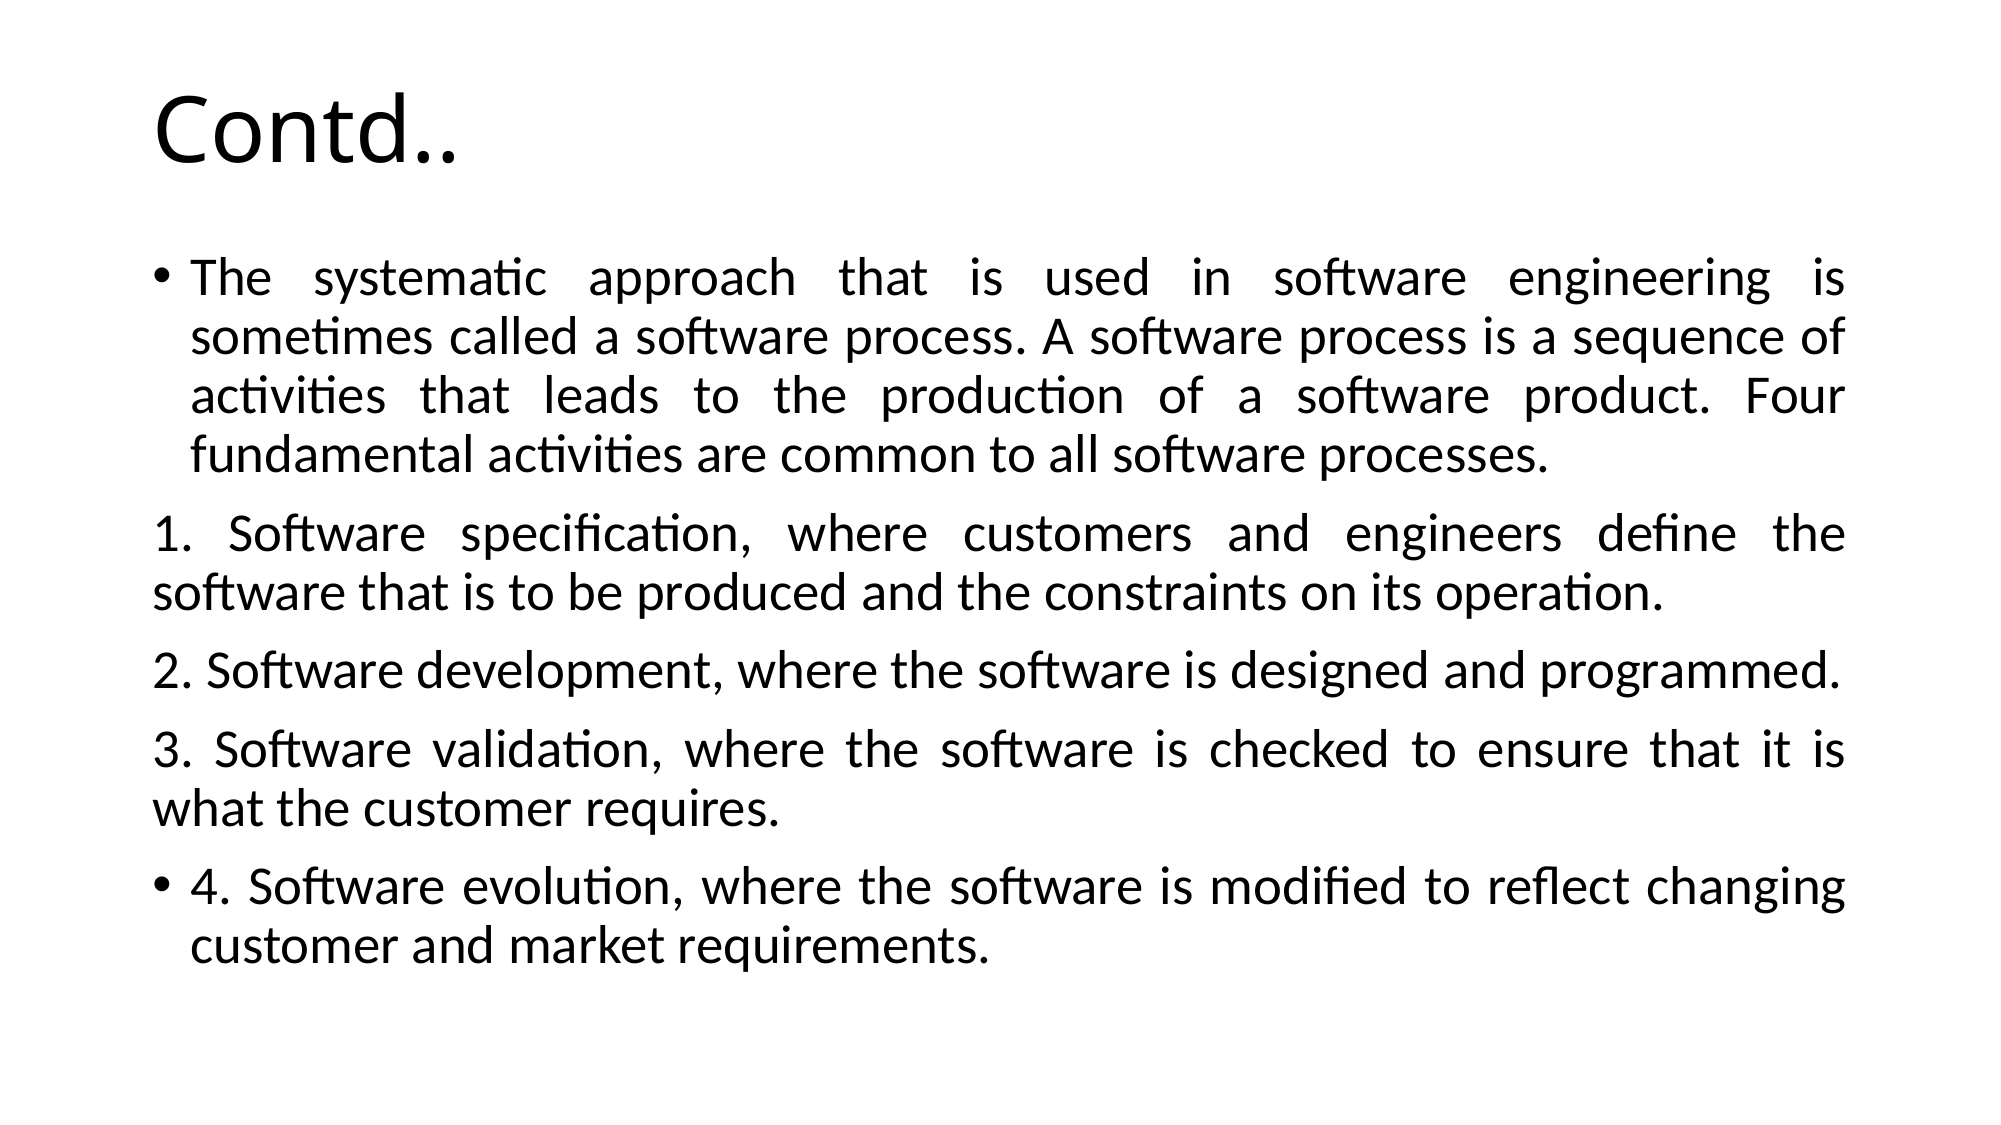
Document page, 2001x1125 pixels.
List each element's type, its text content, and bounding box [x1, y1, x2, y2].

list The systematic approach that is used in software engineering is sometimes called a software process. A software process is a sequence of activities that leads to the production of a software product. Four fundamental activities are common to all software processes. 1. Software specification, where customers and engineers define the software that is to be produced and the constraints on its operation. 2. Software development, where the software is designed and programmed. 3. Software validation, where the software is checked to ensure that it is what the customer requires. 4. Software evolution, where the software is modified to reflect changing customer and market requirements. [137, 241, 1863, 1014]
title Contd.. [137, 59, 1863, 207]
